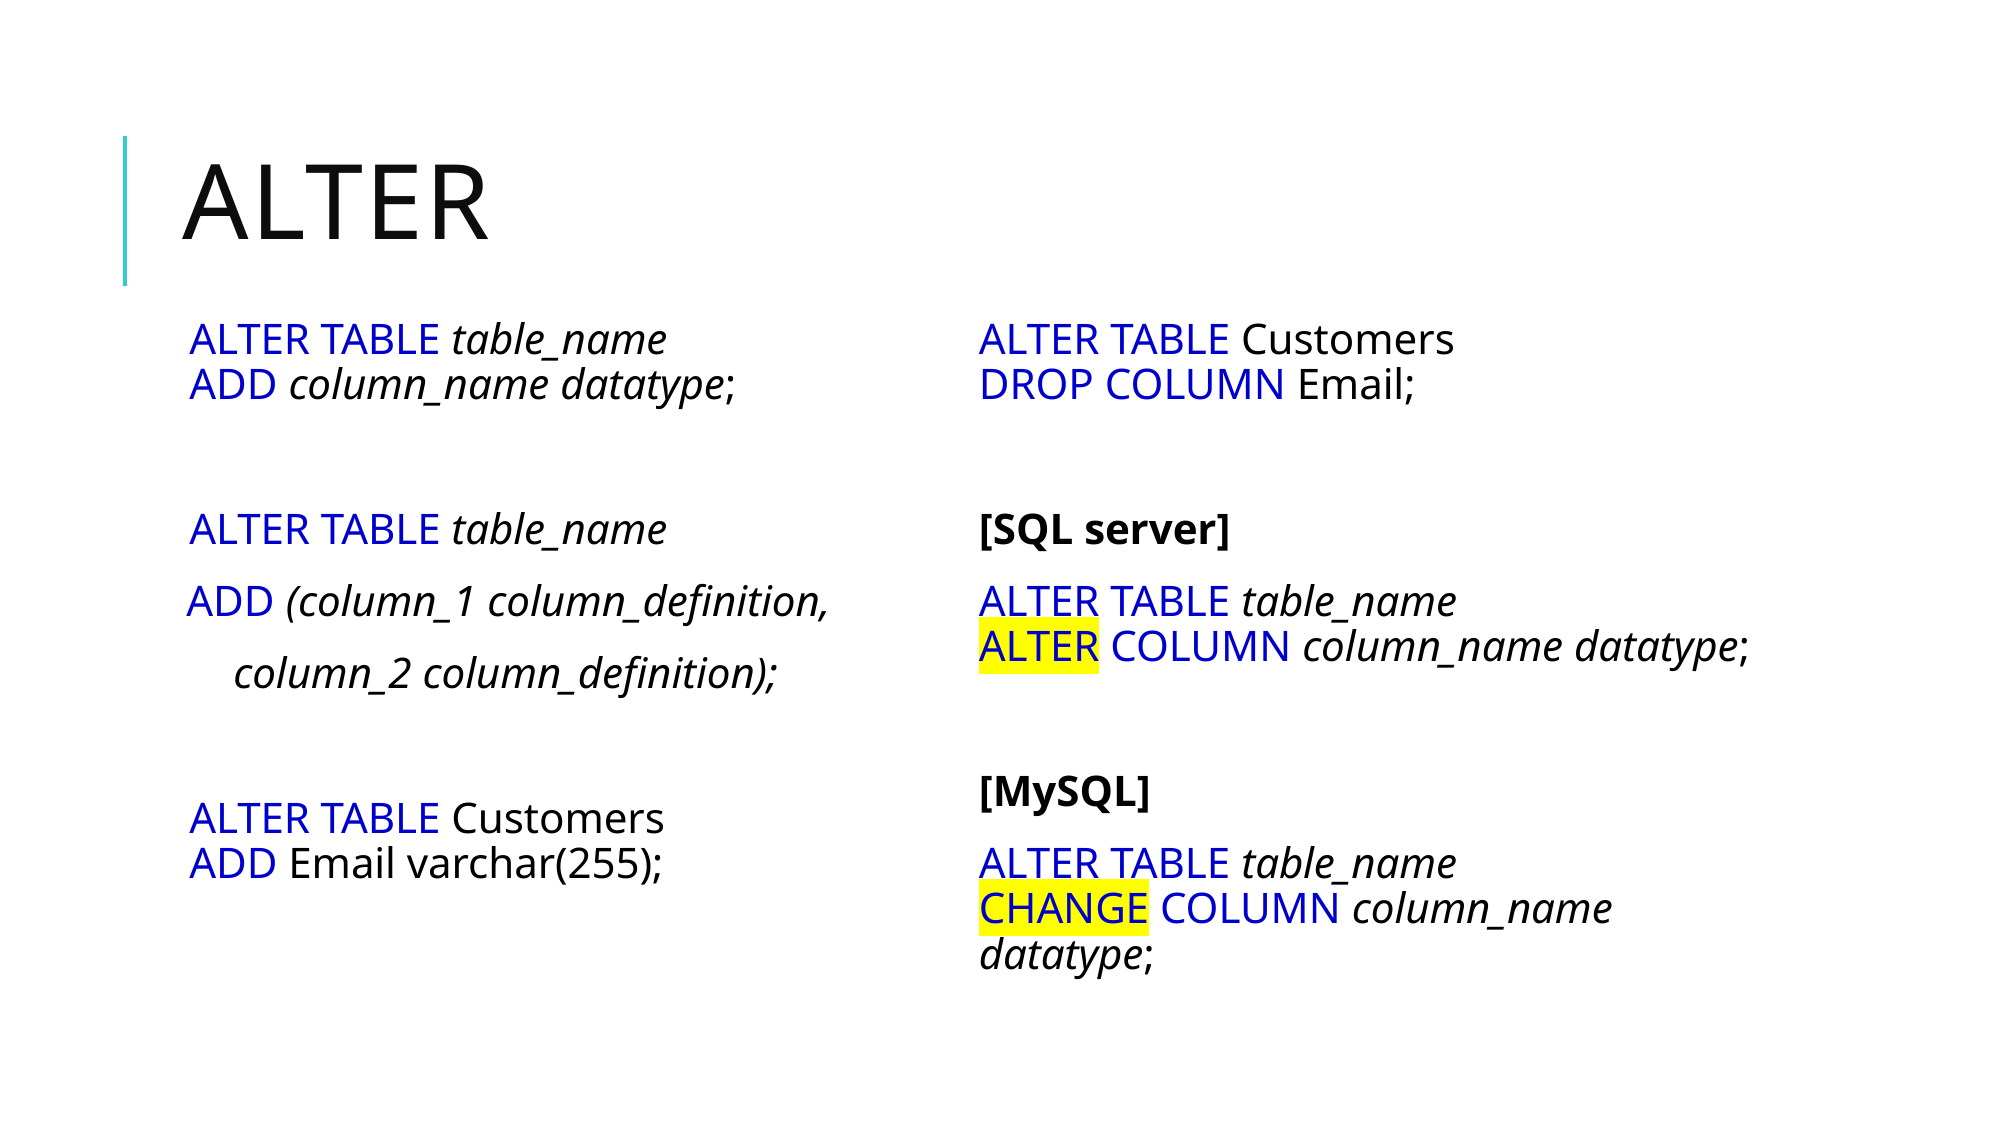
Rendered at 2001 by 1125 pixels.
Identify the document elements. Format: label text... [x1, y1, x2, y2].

title ALTER [168, 133, 1763, 285]
list ALTER TABLE table_name ADD column_name datatype; ALTER TABLE table_name ADD (column_1 column_definition, column_2 column_definition); ALTER TABLE Customers ADD Email varchar(255); ALTER TABLE Customers DROP COLUMN Email; [SQL server] ALTER TABLE table_name ALTER COLUMN column_name datatype; [MySQL] ALTER TABLE table_name CHANGE COLUMN column_name datatype; [168, 310, 1763, 1035]
